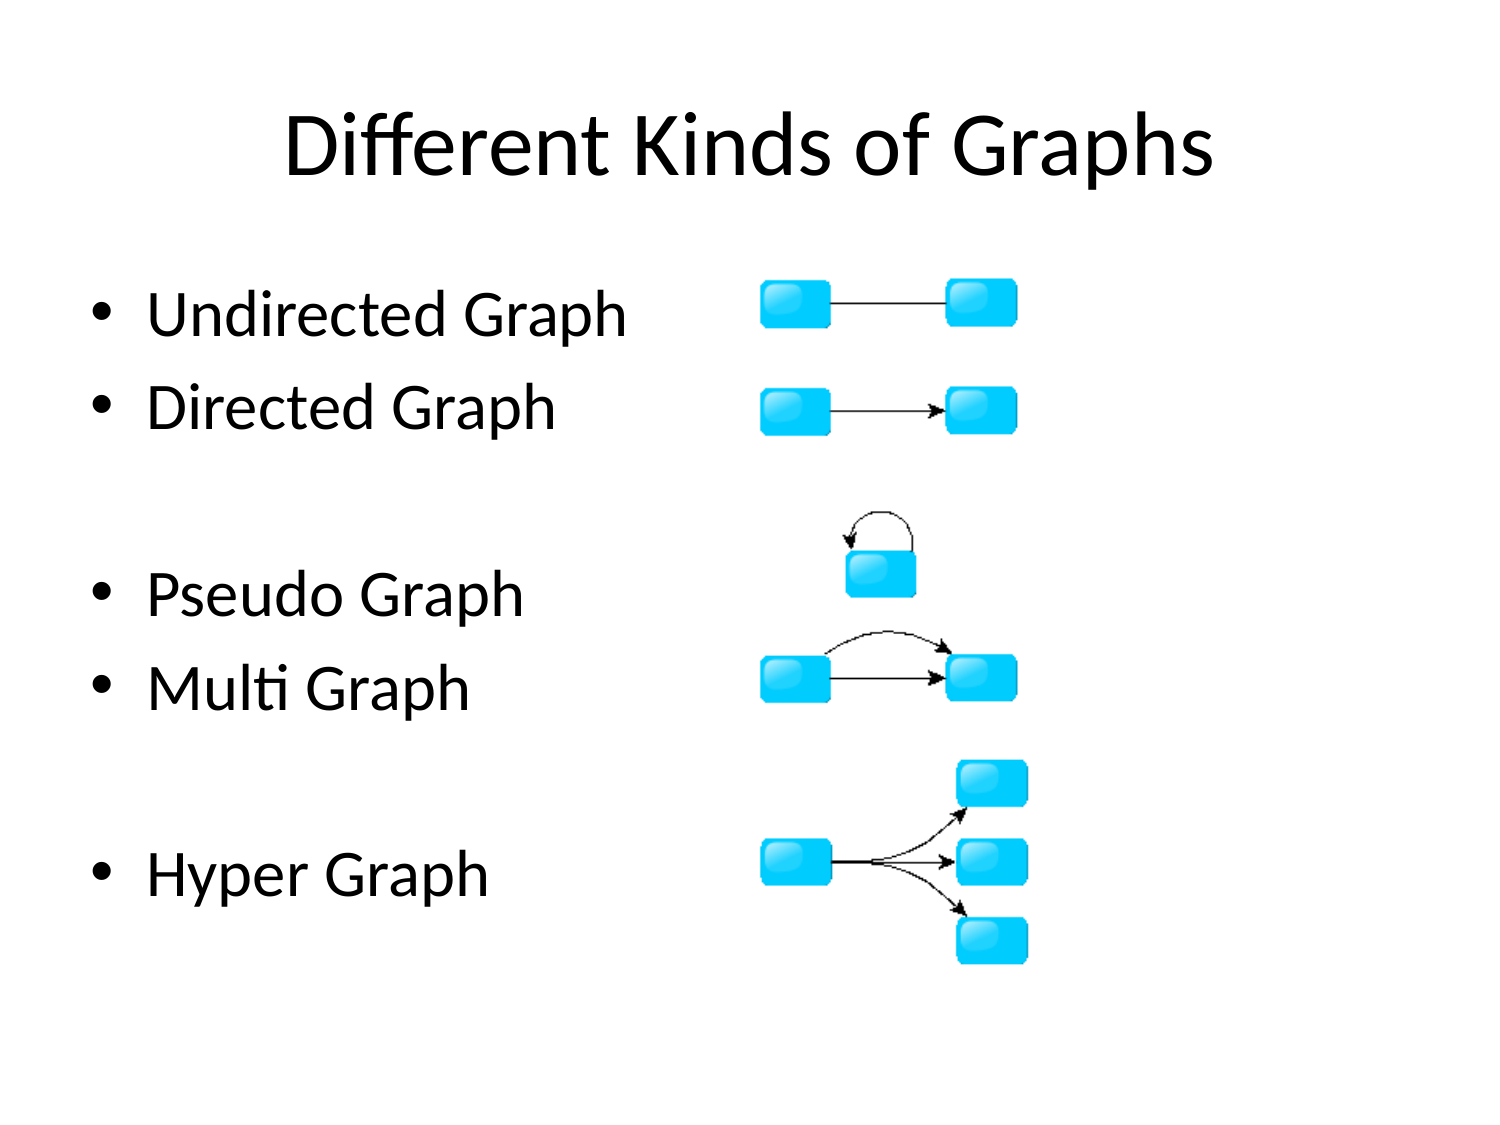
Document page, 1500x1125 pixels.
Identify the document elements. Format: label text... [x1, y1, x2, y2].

picture [737, 374, 1027, 460]
picture [737, 622, 1046, 711]
picture [823, 495, 941, 612]
picture [737, 274, 1035, 343]
title Different Kinds of Graphs [75, 45, 1425, 233]
list Undirected Graph Directed Graph Pseudo Graph Multi Graph Hyper Graph [75, 262, 1425, 1005]
picture [737, 749, 1066, 974]
